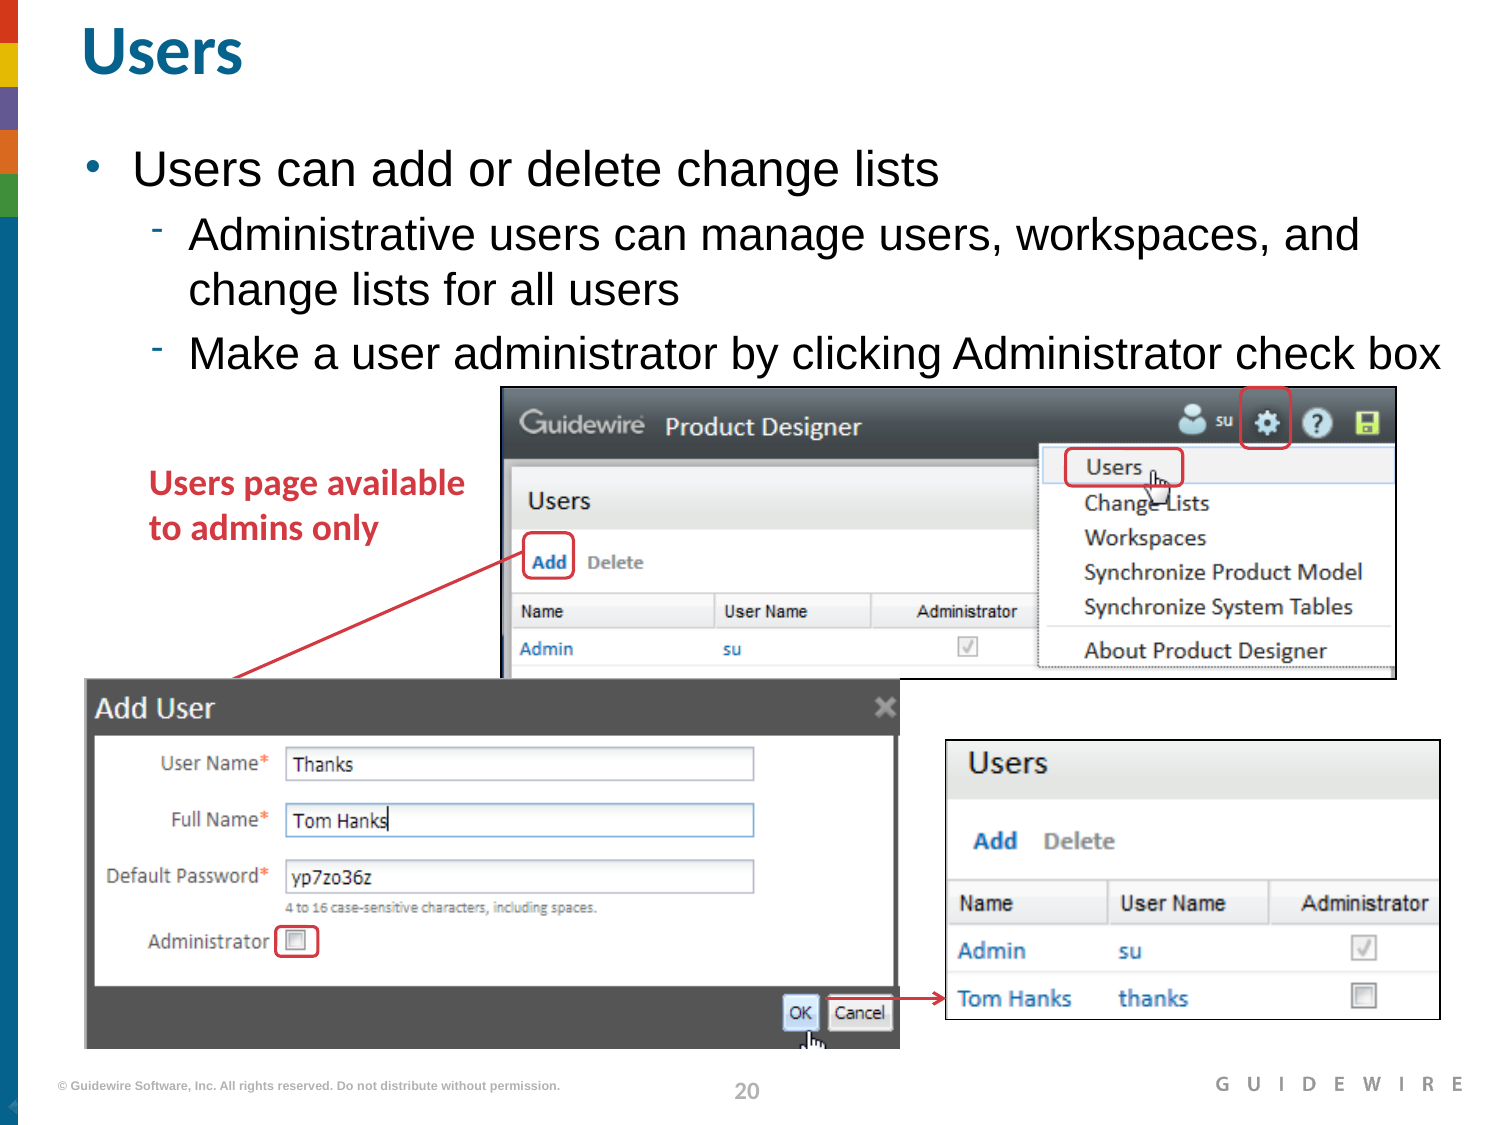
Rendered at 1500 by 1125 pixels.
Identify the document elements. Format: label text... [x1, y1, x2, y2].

list Users can add or delete change lists Administrative users can manage users, workspaces, and change lists for all users Make a user administrator by clicking Administrator check box [85, 135, 1450, 1050]
picture [946, 740, 1440, 1019]
title Users [81, 19, 1446, 142]
picture [1215, 1073, 1480, 1096]
picture [0, 0, 18, 216]
picture [10, 1101, 18, 1111]
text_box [199, 551, 524, 676]
picture [84, 387, 1396, 1049]
text_box Users page available to admins only [134, 450, 496, 556]
